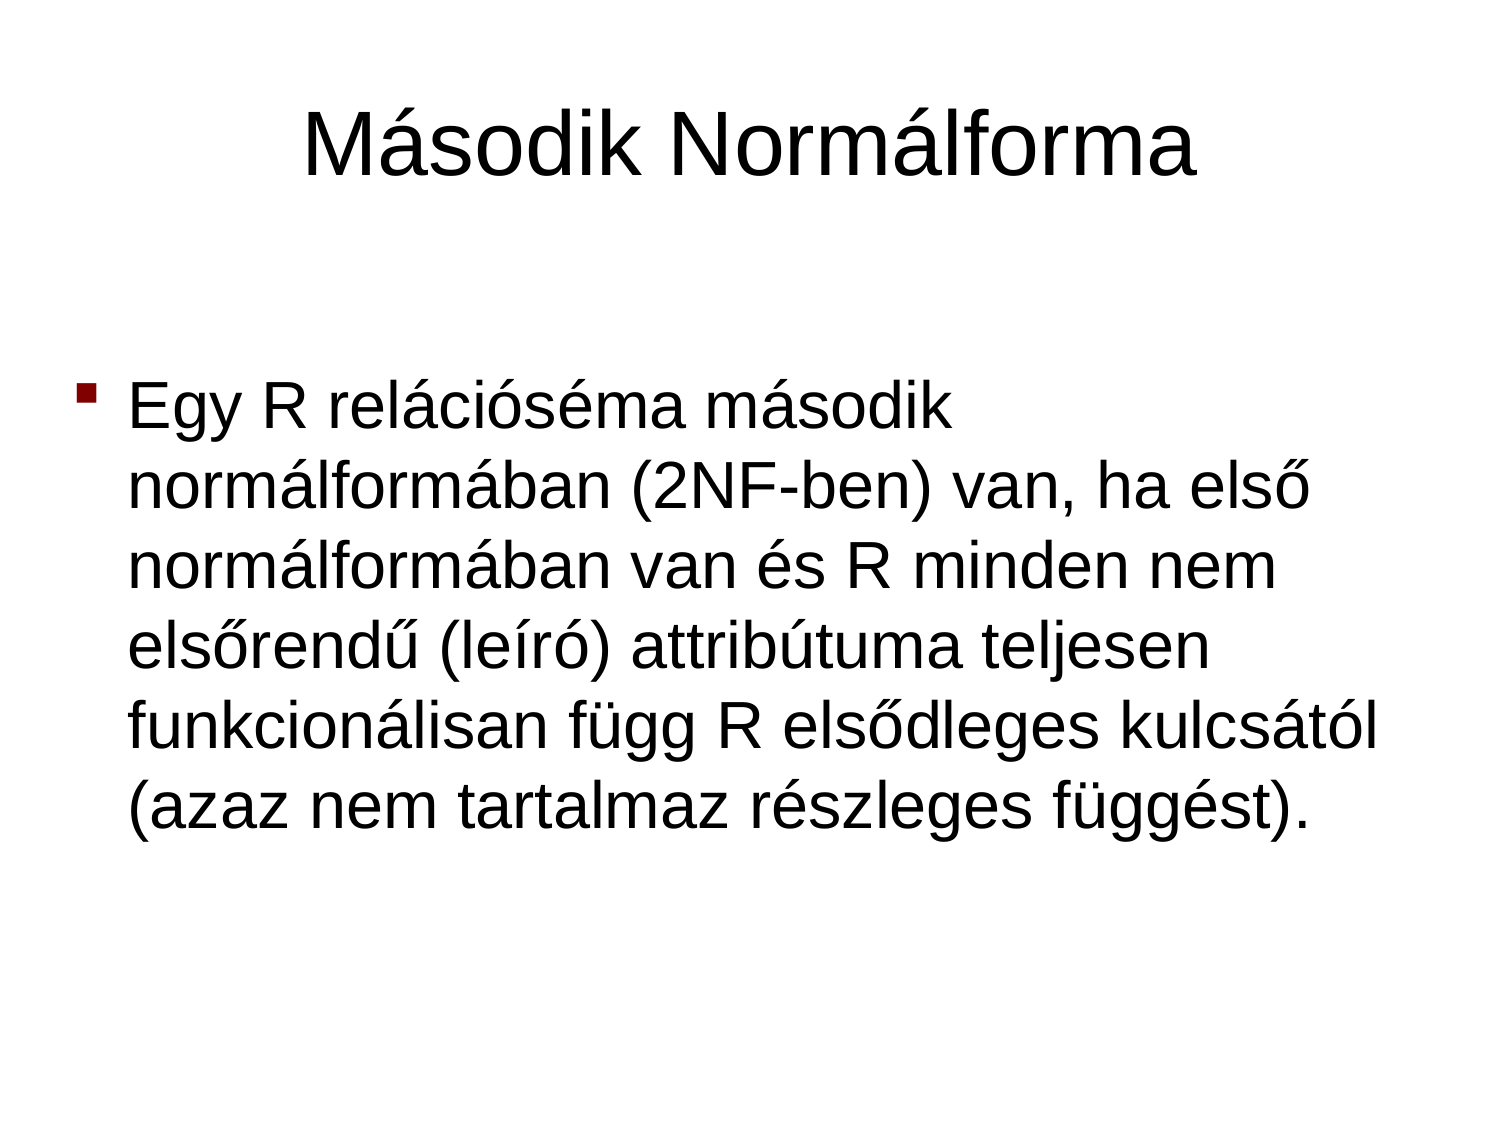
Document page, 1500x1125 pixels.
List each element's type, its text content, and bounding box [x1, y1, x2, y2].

list Egy R relációséma második normálformában (2NF-ben) van, ha első normálformában van és R minden nem elsőrendű (leíró) attribútuma teljesen funkcionálisan függ R elsődleges kulcsától (azaz nem tartalmaz részleges függést). [71, 275, 1422, 1018]
title Második Normálforma [75, 44, 1425, 233]
